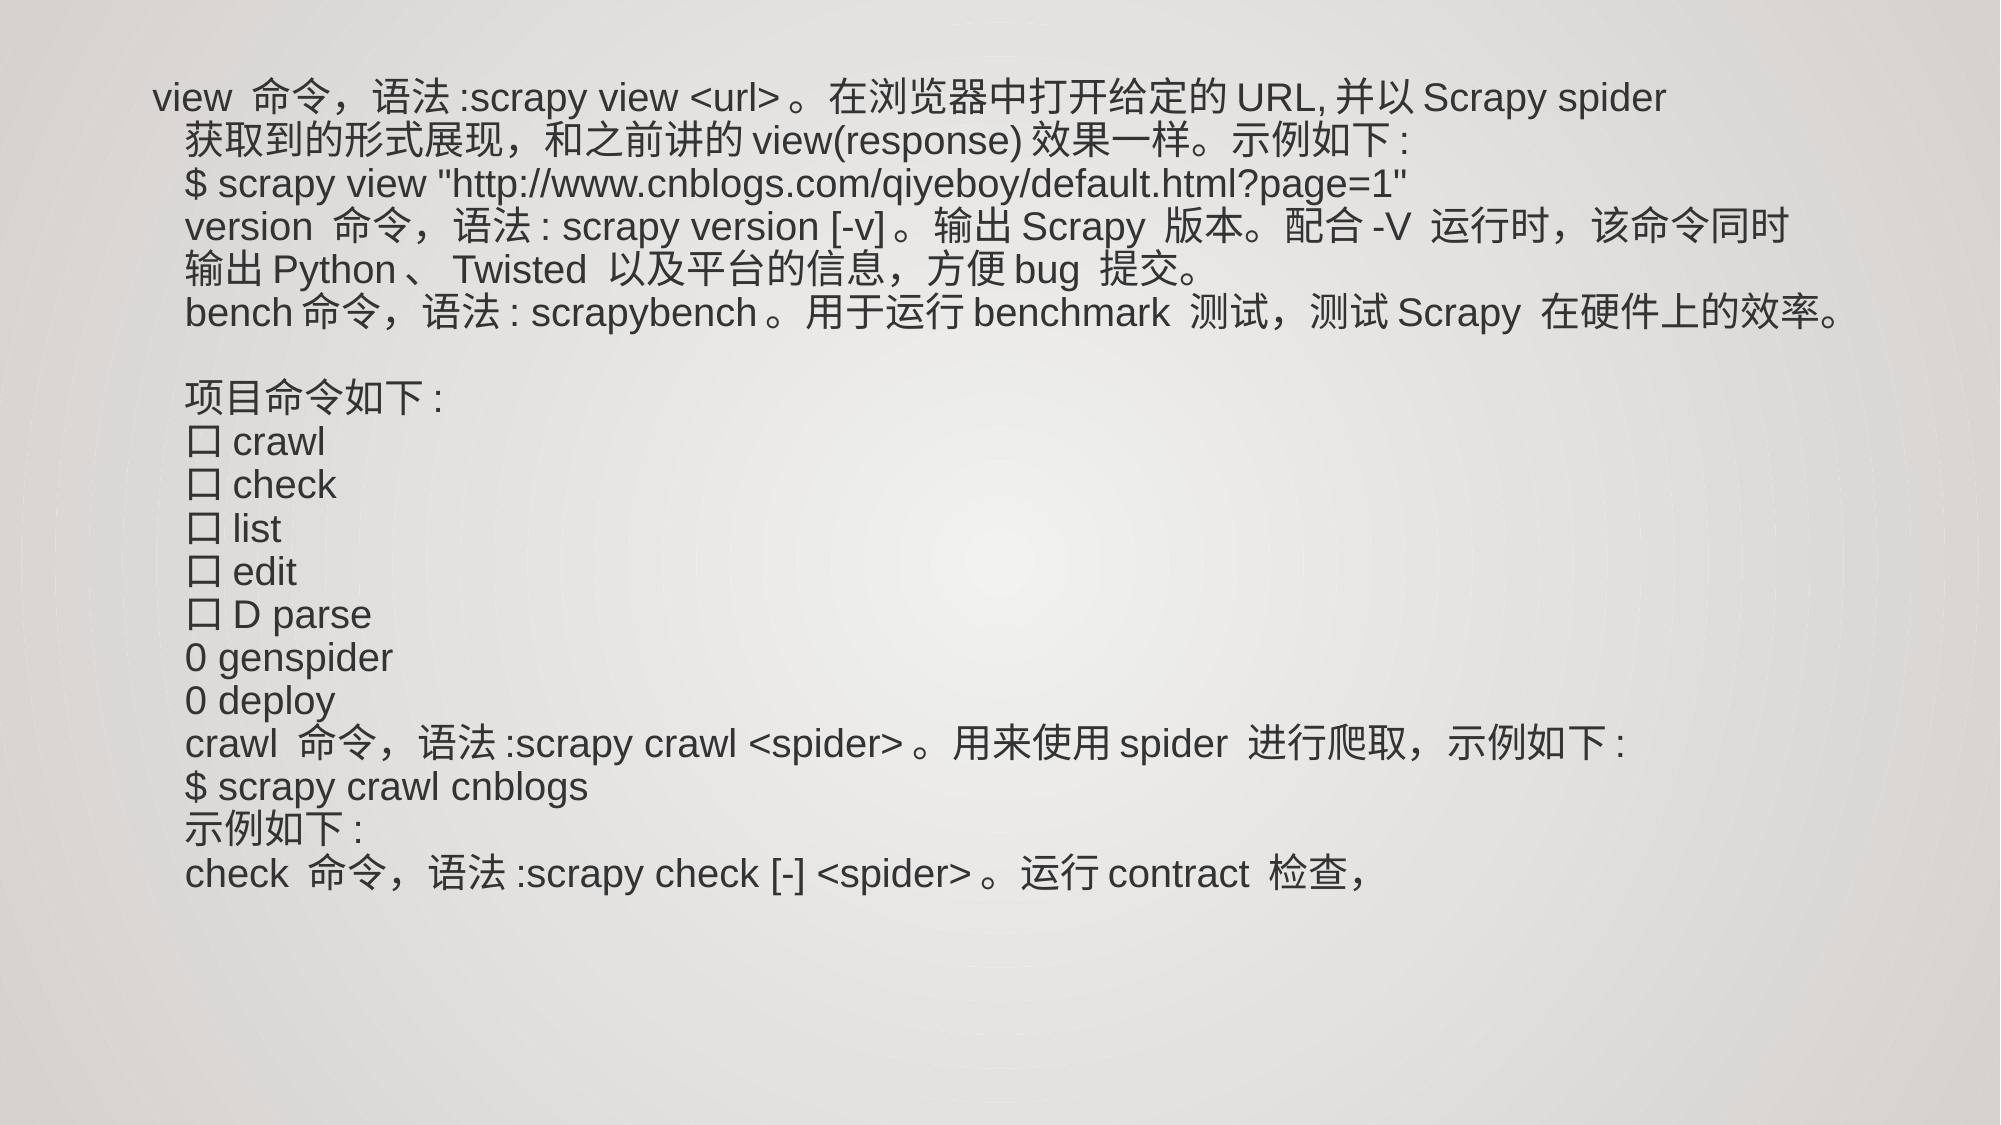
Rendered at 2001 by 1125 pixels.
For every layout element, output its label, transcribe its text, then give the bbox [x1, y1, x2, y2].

list view 命令，语法:scrapy view <url>。在浏览器中打开给定的URL,并以Scrapy spider 获取到的形式展现，和之前讲的view(response)效果一样。示例如下: $ scrapy view "http://www.cnblogs.com/qiyeboy/default.html?page=1" version 命令，语法: scrapy version [-v]。输出Scrapy 版本。配合-V 运行时，该命令同时 输出Python、Twisted 以及平台的信息，方便bug 提交。 bench命令，语法: scrapybench。用于运行benchmark 测试，测试Scrapy 在硬件上的效率。 项目命令如下: 口crawl 口check 口list 口edit 口D parse 0 genspider 0 deploy crawl 命令，语法:scrapy crawl <spider>。用来使用spider 进行爬取，示例如下: $ scrapy crawl cnblogs 示例如下: check 命令，语法:scrapy check [-] <spider>。运行contract 检查， [137, 69, 1863, 1014]
